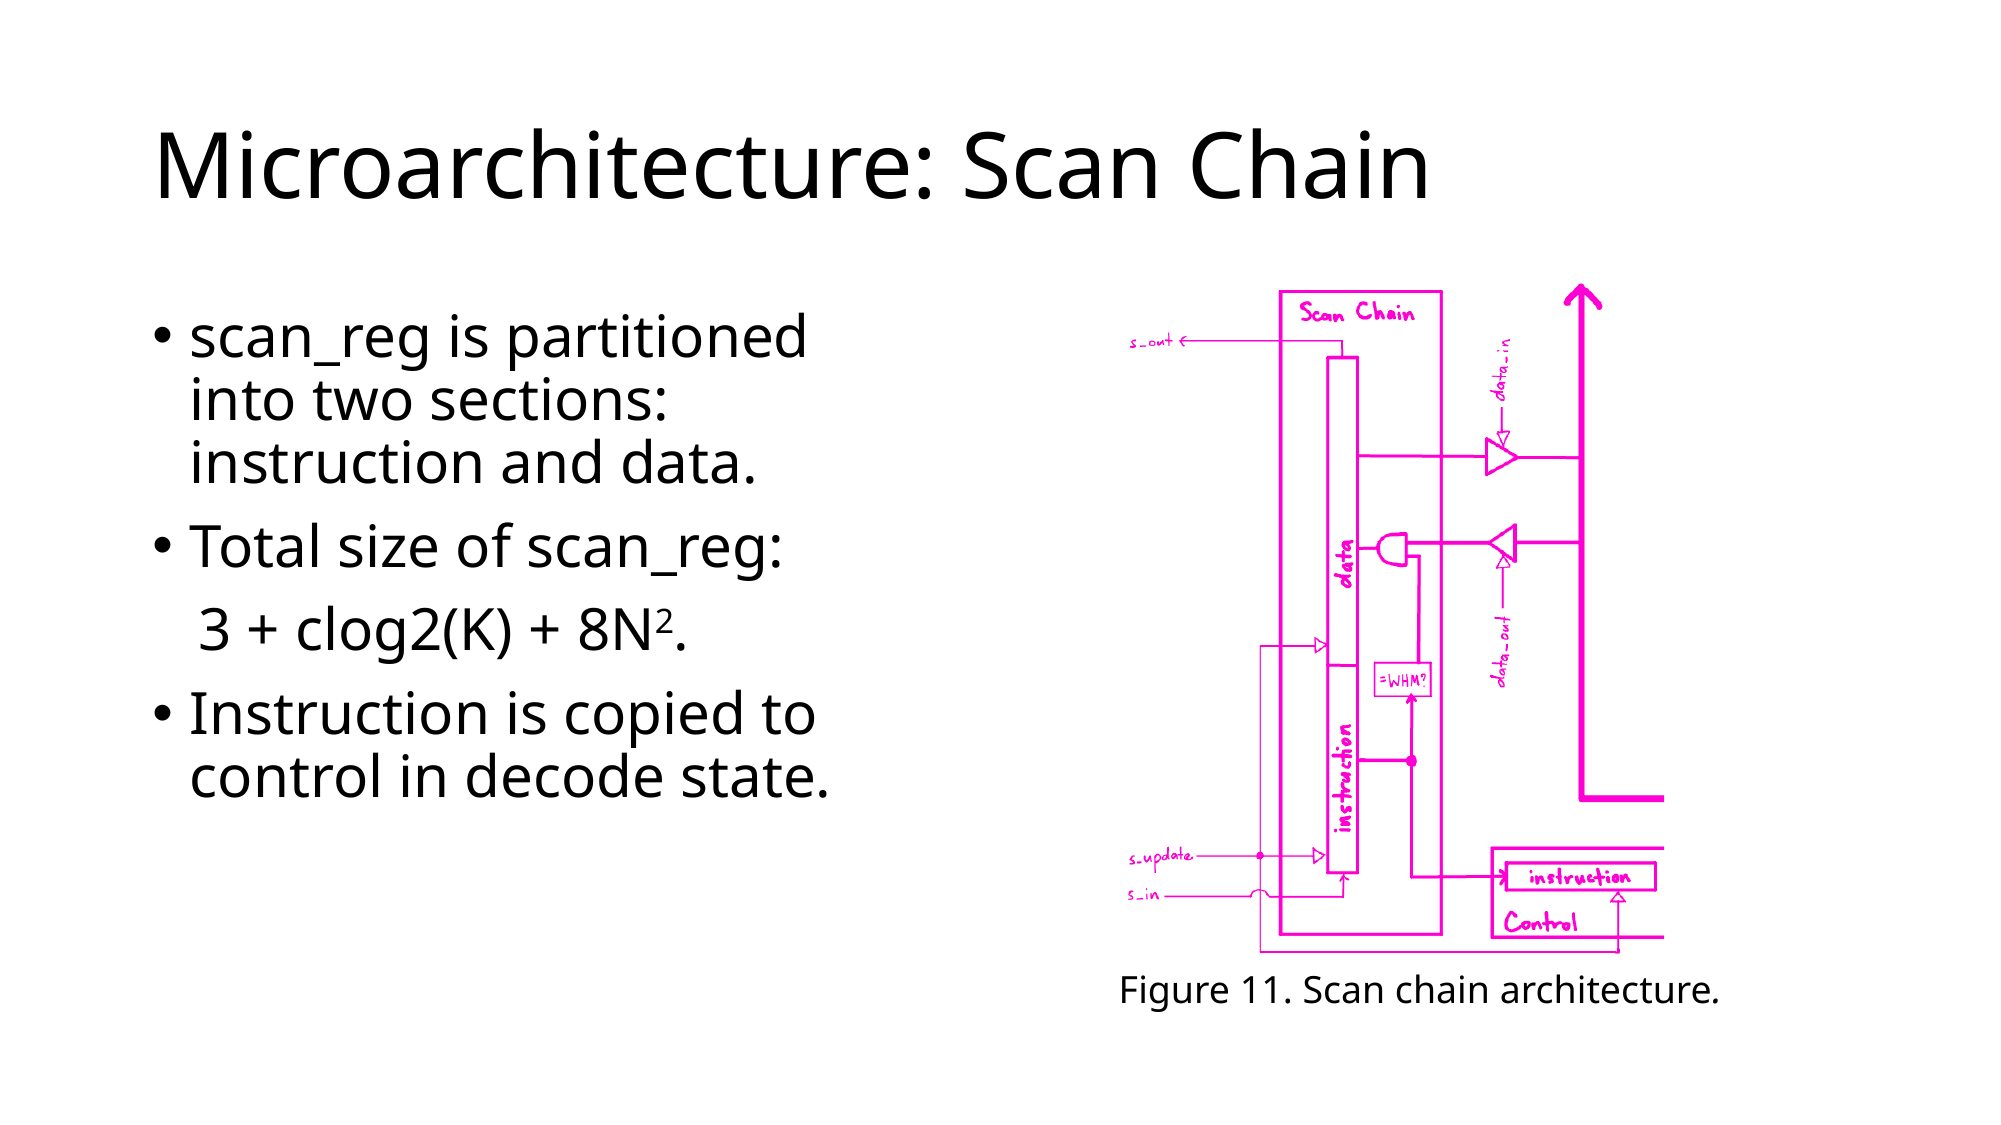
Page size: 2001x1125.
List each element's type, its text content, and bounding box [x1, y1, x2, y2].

text_box Figure 11. Scan chain architecture. [1098, 958, 1743, 1019]
picture [1097, 242, 1665, 990]
title Microarchitecture: Scan Chain [137, 59, 1863, 278]
list scan_reg is partitioned into two sections: instruction and data. Total size of scan_reg: 3 + clog2(K) + 8N2. Instruction is copied to control in decode state. [137, 299, 902, 1014]
